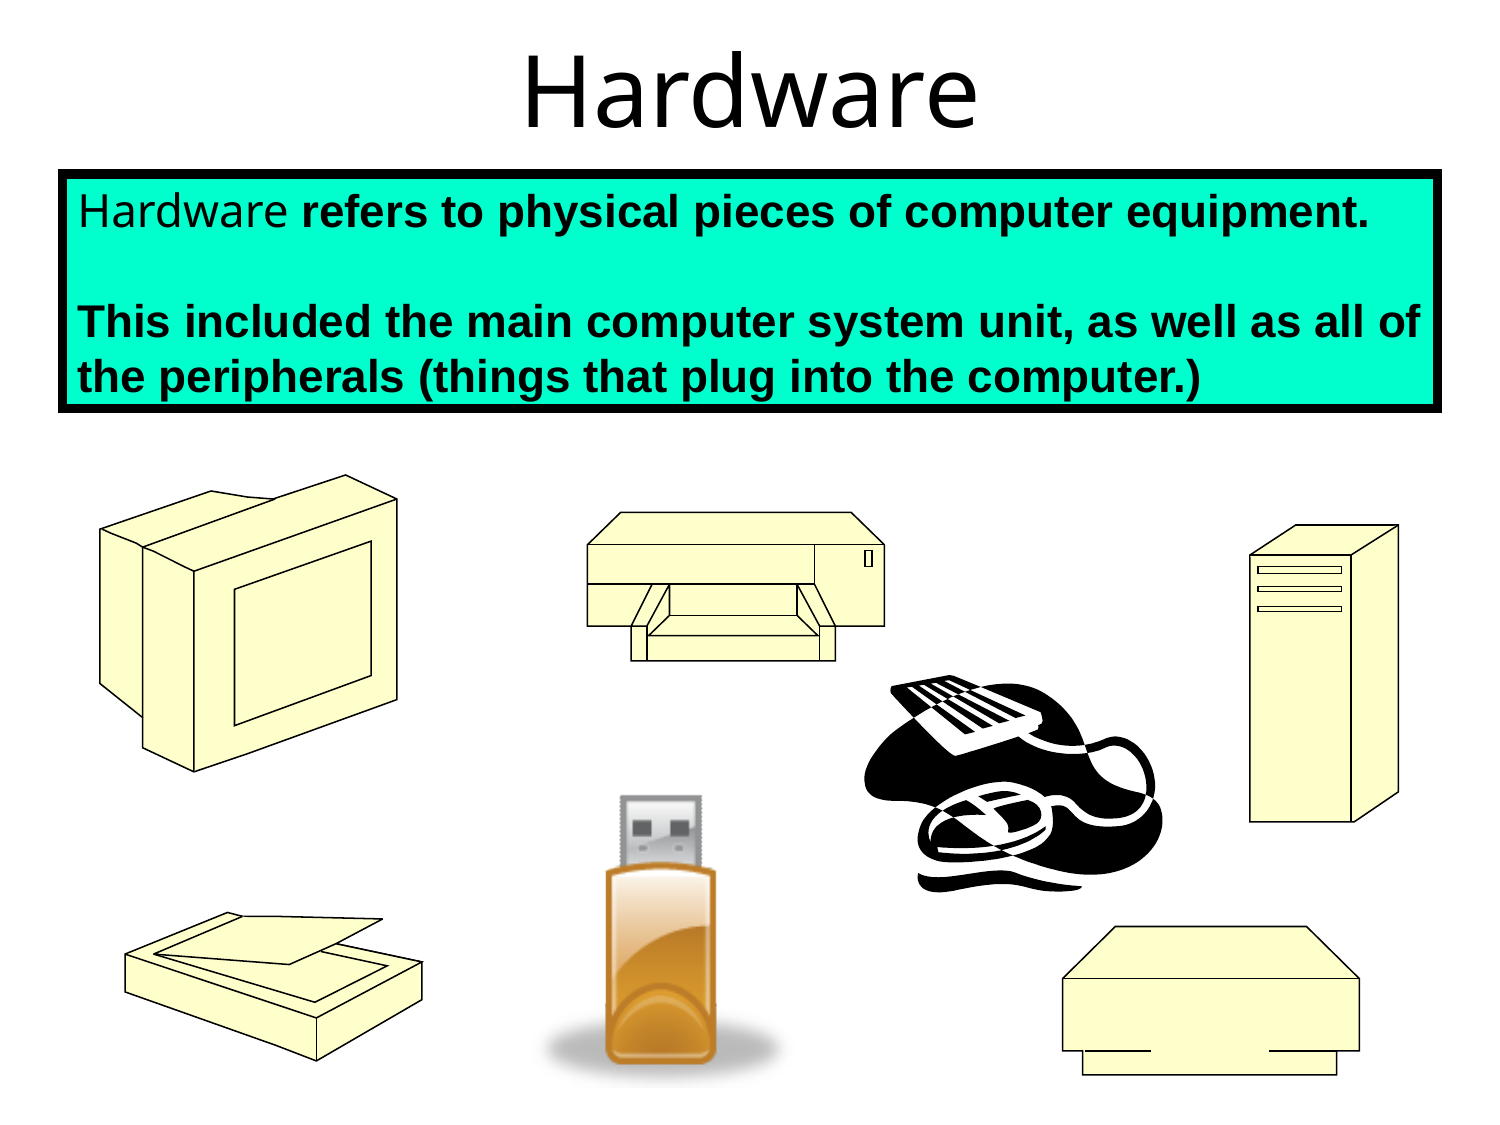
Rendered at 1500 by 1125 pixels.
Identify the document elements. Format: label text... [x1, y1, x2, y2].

text_box [99, 474, 397, 772]
text_box [1062, 926, 1360, 1075]
picture [864, 674, 1163, 893]
title Hardware [0, 0, 1500, 175]
picture [512, 787, 813, 1088]
text_box [587, 512, 885, 661]
text_box [125, 912, 422, 1061]
text_box Hardware refers to physical pieces of computer equipment. This included the main computer system unit, as well as all of the peripherals (things that plug into the computer.) [62, 175, 1438, 409]
text_box [1249, 525, 1399, 822]
